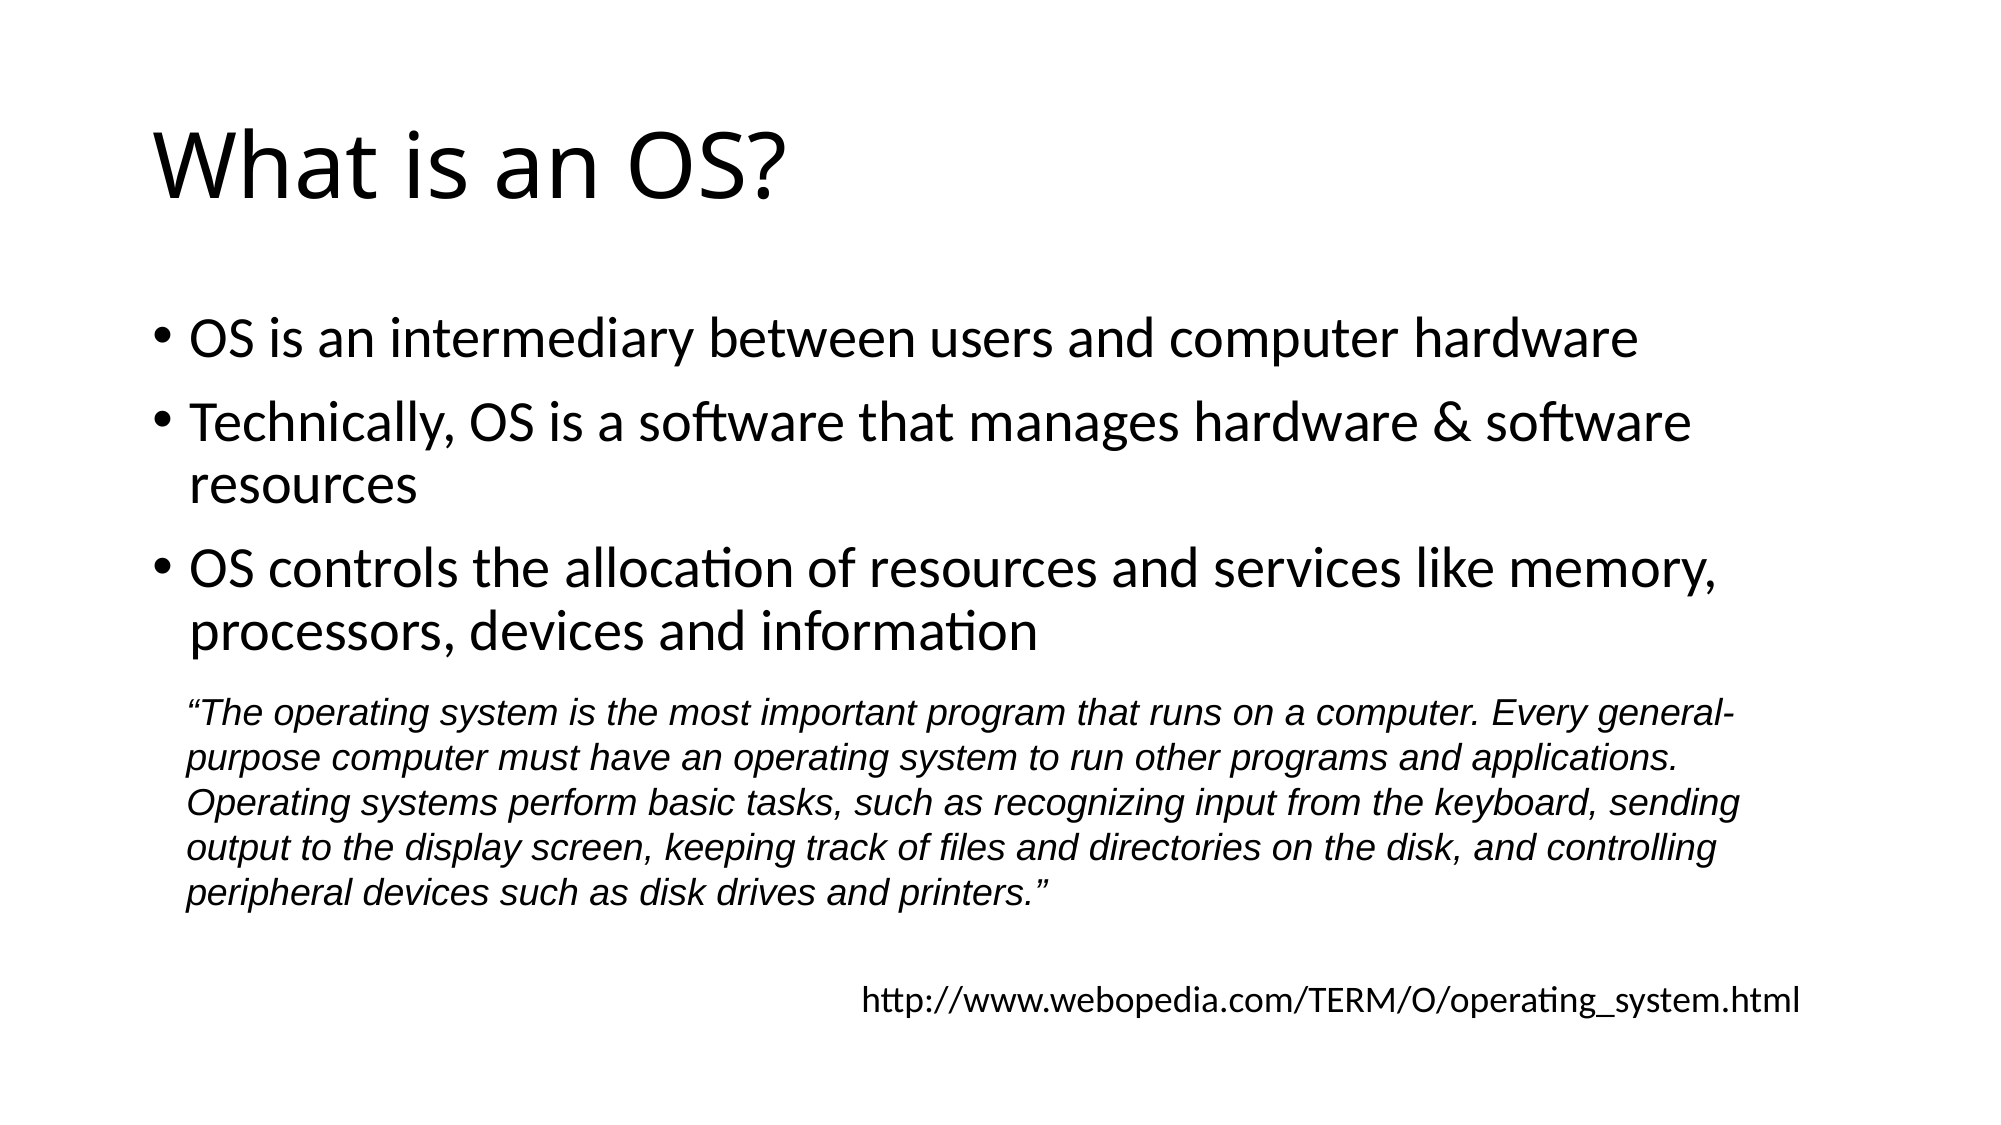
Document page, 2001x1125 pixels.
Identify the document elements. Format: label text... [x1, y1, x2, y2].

title What is an OS? [137, 59, 1863, 278]
list OS is an intermediary between users and computer hardware Technically, OS is a software that manages hardware & software resources OS controls the allocation of resources and services like memory, processors, devices and information [137, 299, 1863, 1014]
text_box http://www.webopedia.com/TERM/O/operating_system.html [846, 967, 1817, 1028]
text_box “The operating system is the most important program that runs on a computer. Every general-purpose computer must have an operating system to run other programs and applications. Operating systems perform basic tasks, such as recognizing input from the keyboard, sending output to the display screen, keeping track of files and directories on the disk, and controlling peripheral devices such as disk drives and printers.” [171, 680, 1766, 920]
